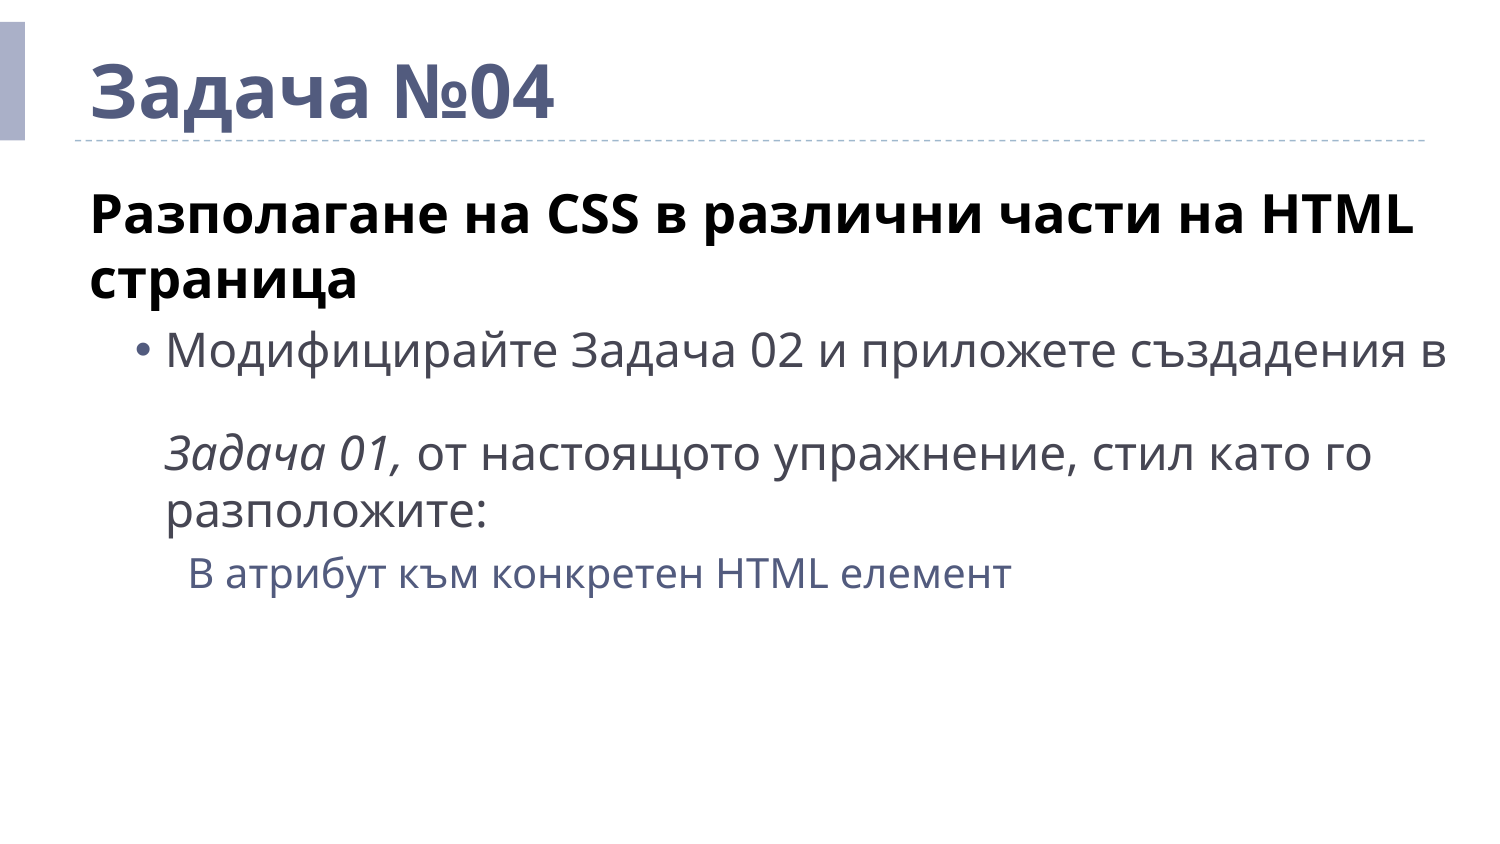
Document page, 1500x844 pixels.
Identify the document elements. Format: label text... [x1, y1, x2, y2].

text_box Задача №04 [74, 18, 1475, 141]
text_box Разполагане на CSS в различни части на HTML страница Модифицирайте Задача 02 и приложете създадения в Задача 01, от настоящото упражнение, стил като го разположите: В атрибут към конкретен HTML елемент [74, 171, 1475, 835]
